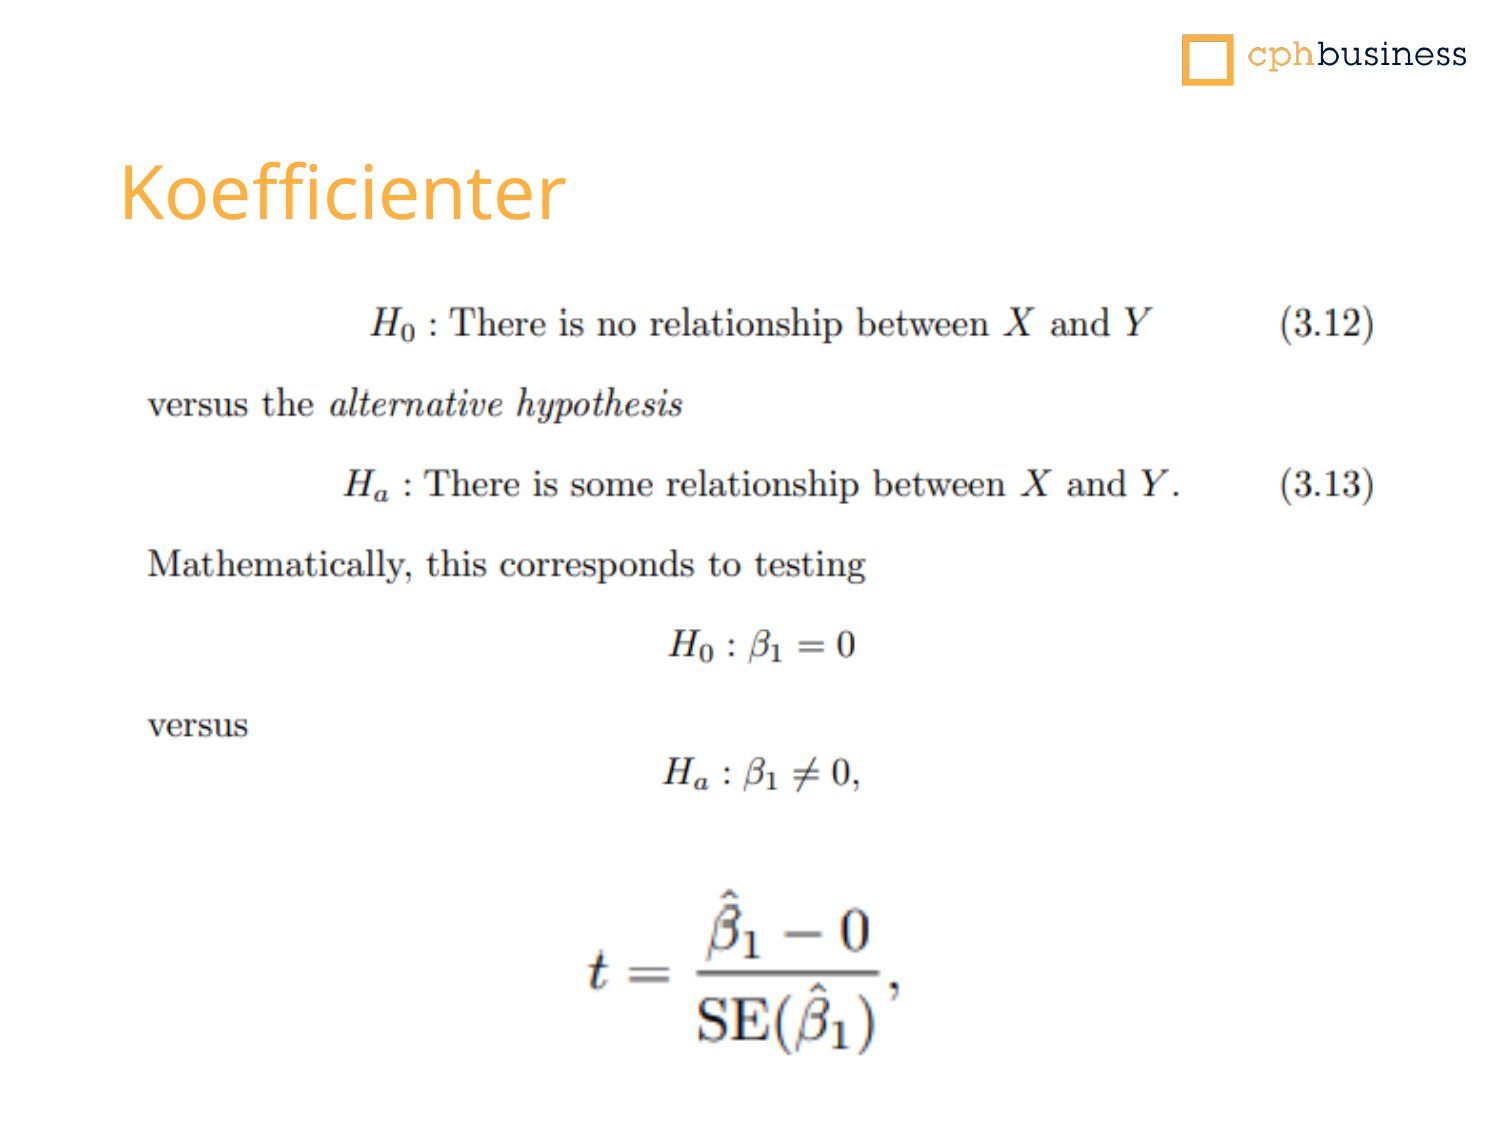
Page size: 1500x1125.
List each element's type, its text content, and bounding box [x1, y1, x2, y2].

picture [1131, 0, 1500, 137]
title Koefficienter [103, 112, 1397, 278]
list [110, 277, 1390, 813]
picture [528, 881, 972, 1078]
